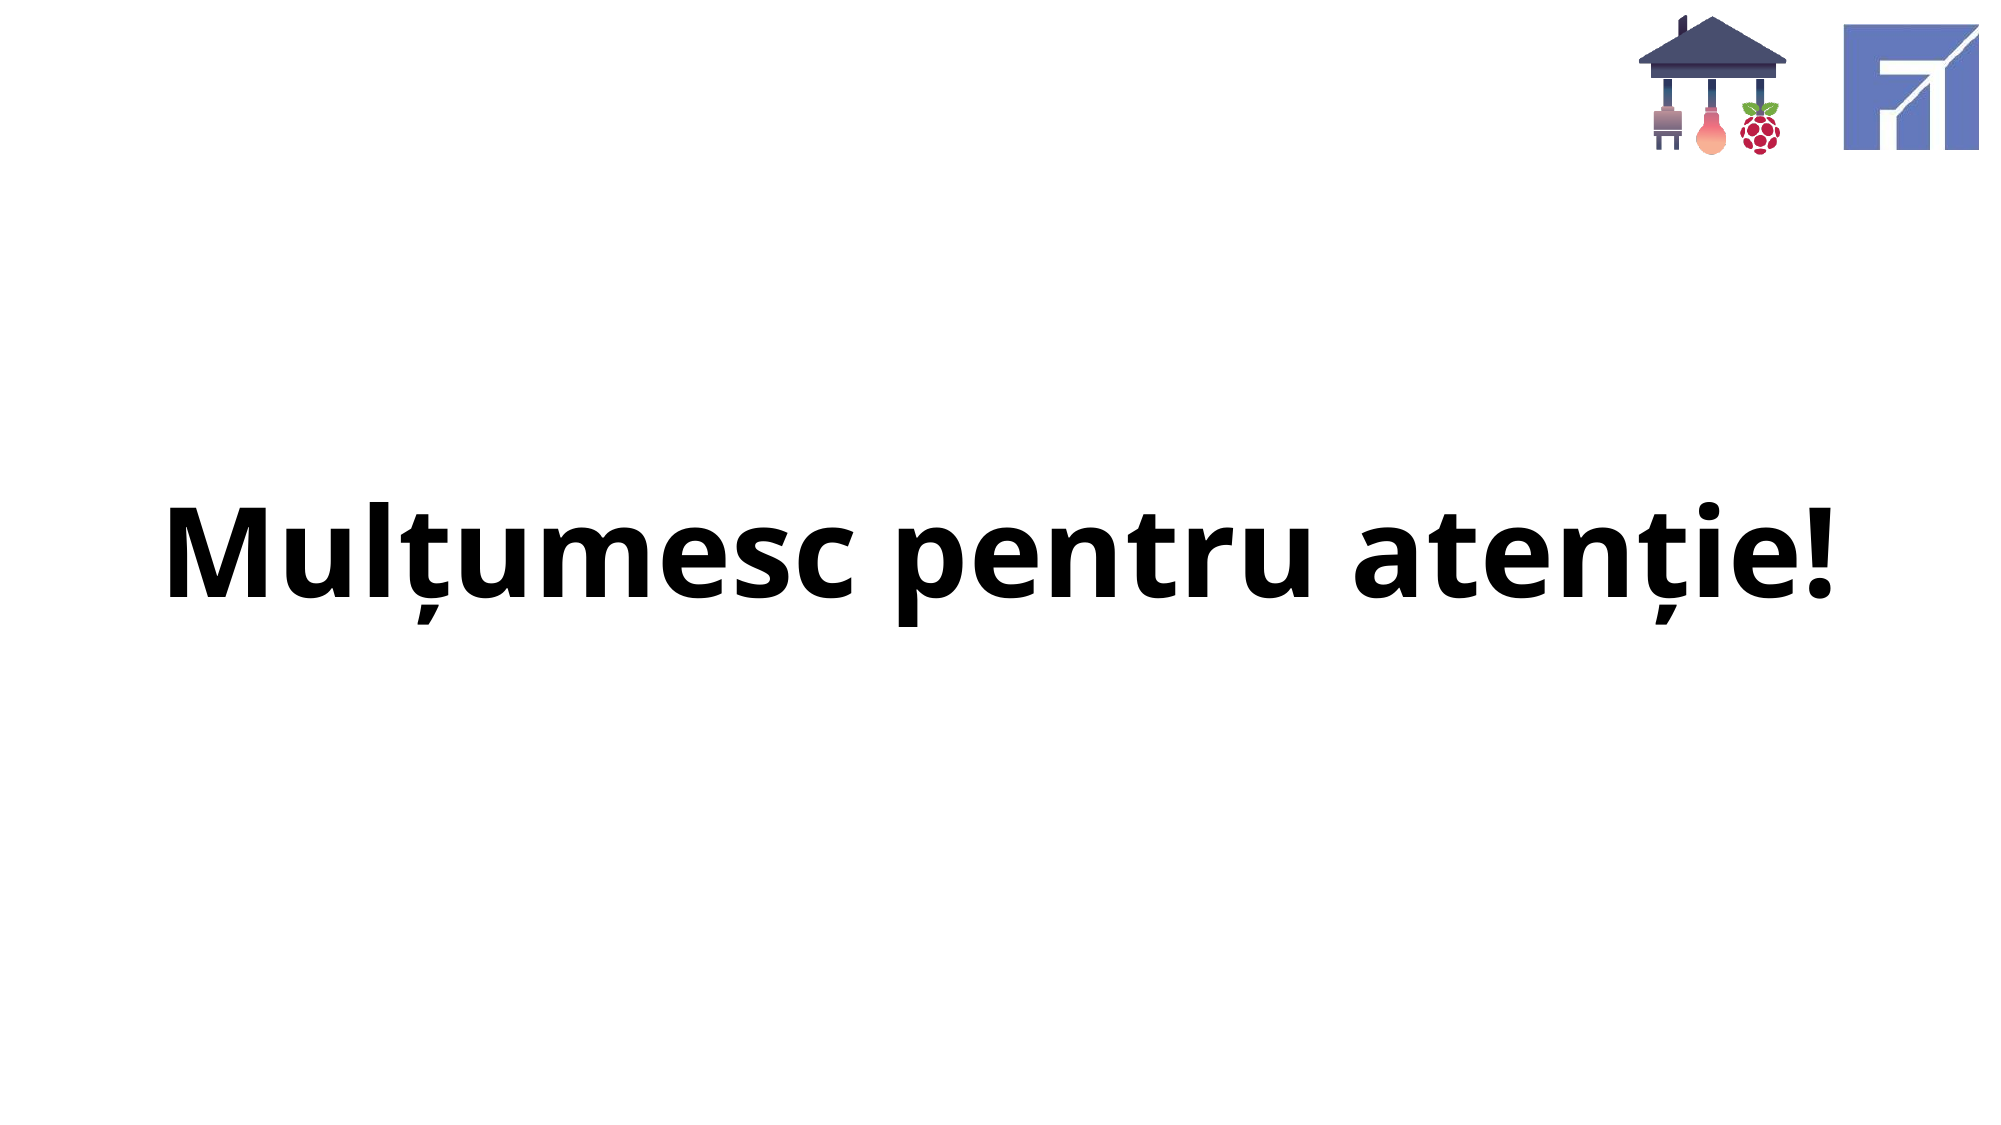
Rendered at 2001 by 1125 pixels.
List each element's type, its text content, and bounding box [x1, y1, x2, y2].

text_box Mulțumesc pentru atenție! [0, 465, 2000, 690]
picture [1637, 13, 1788, 161]
picture [1842, 24, 1979, 150]
